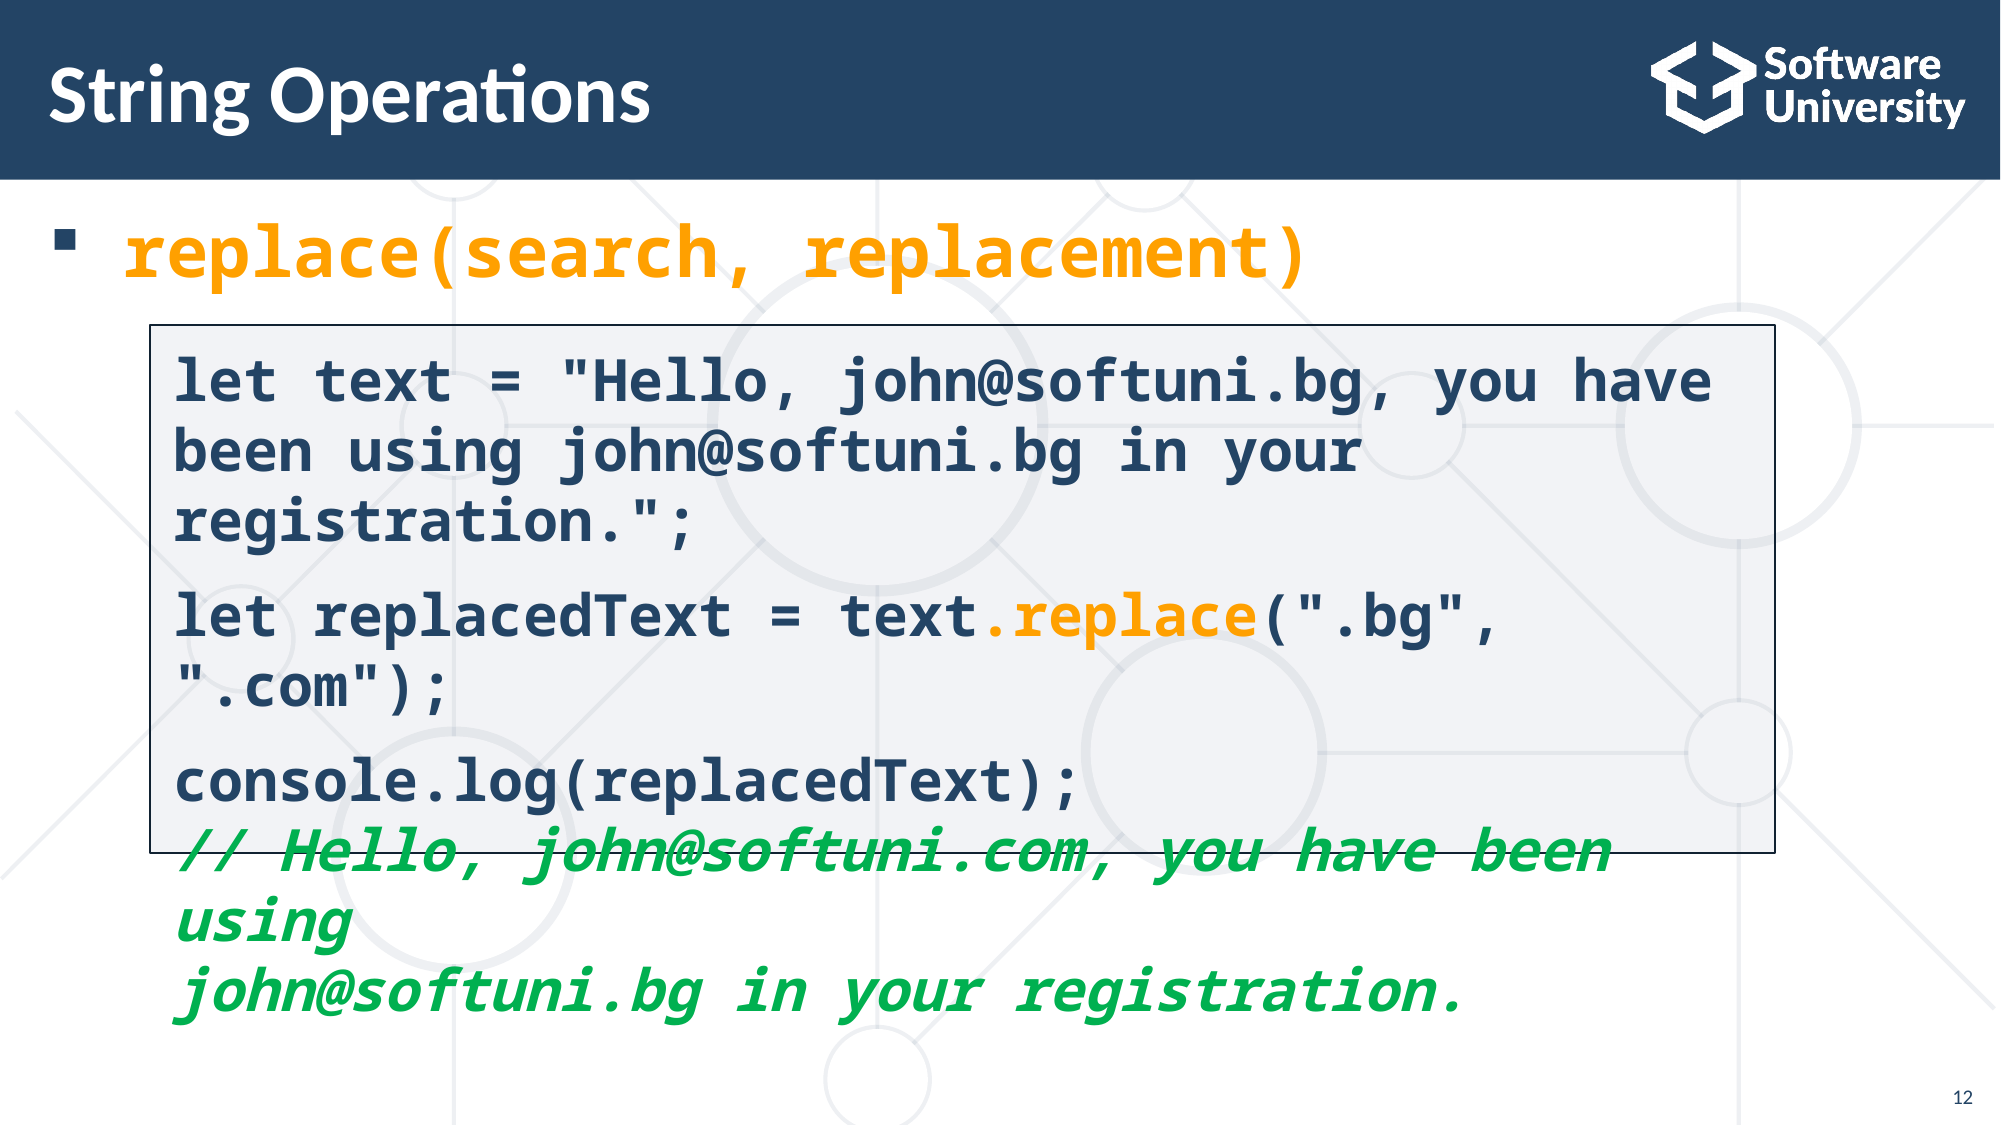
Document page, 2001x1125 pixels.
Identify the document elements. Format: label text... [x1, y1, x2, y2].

title String Operations [31, 16, 1625, 162]
slide_number 12 [1927, 1067, 1989, 1117]
picture [1651, 41, 1966, 134]
list replace(search, replacement) [31, 196, 1969, 1109]
